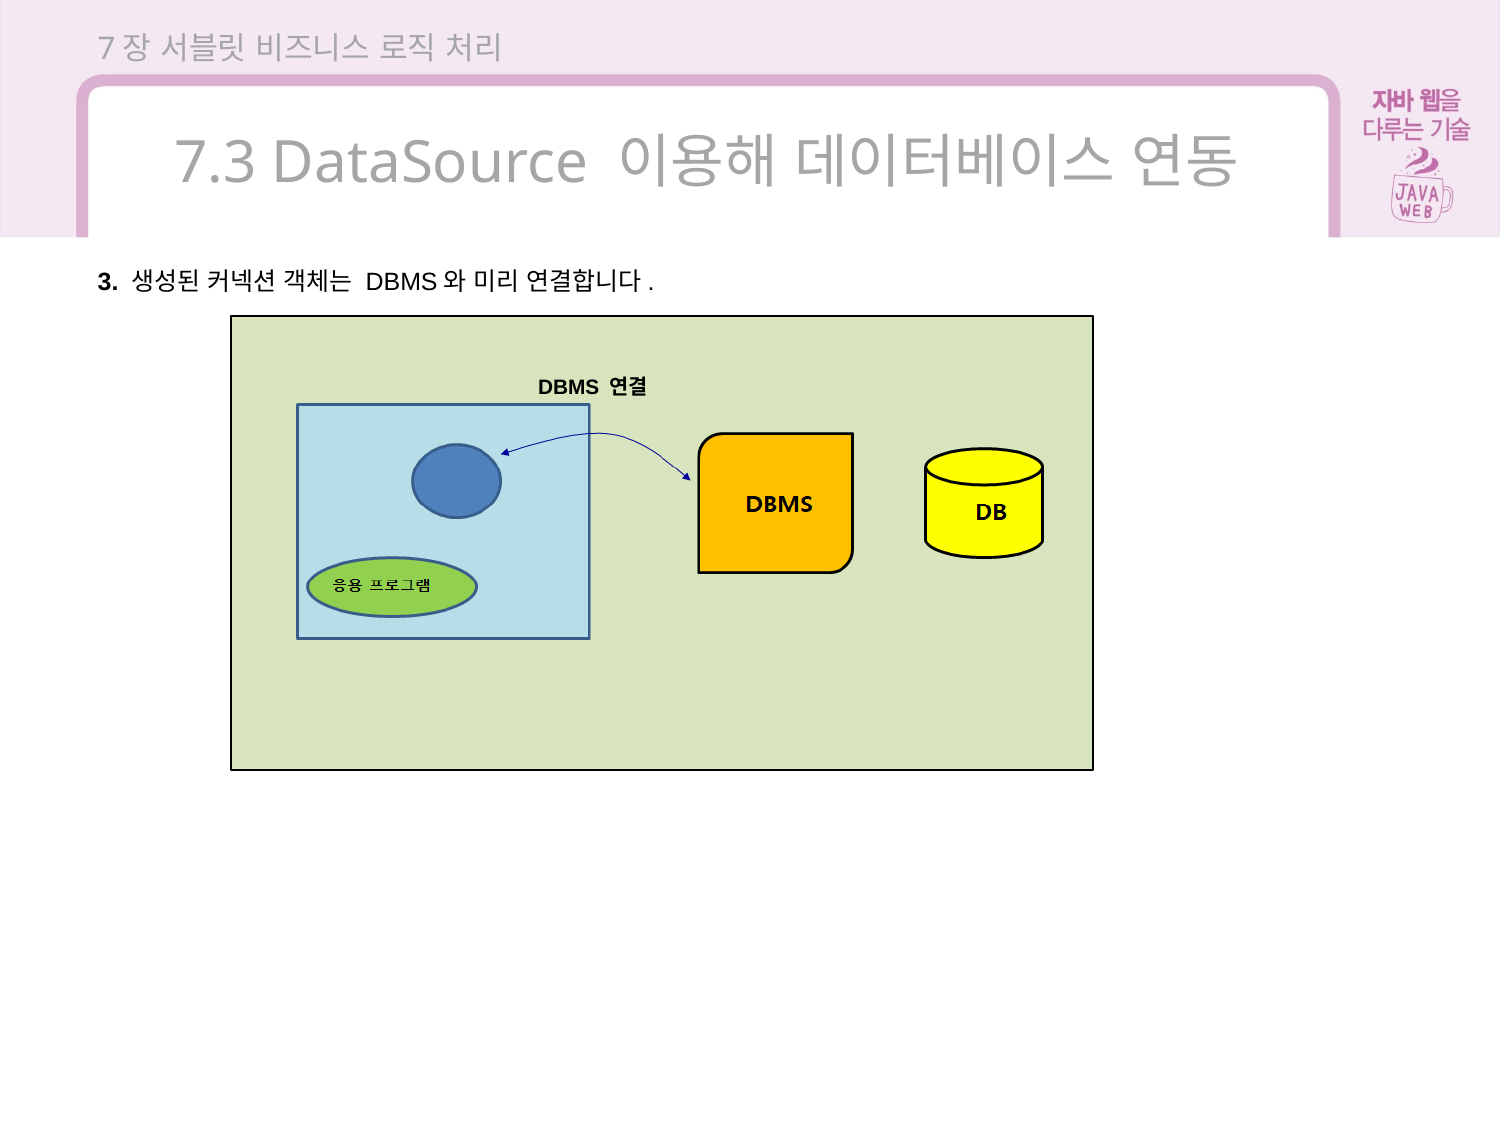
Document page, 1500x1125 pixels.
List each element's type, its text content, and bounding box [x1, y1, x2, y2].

text_box 3. 생성된 커넥션 객체는 DBMS와 미리 연결합니다. [82, 257, 1326, 303]
text_box 7.3 DataSource 이용해 데이터베이스 연동 [82, 117, 1331, 202]
text_box 7장 서블릿 비즈니스 로직 처리 [82, 0, 1133, 74]
picture [0, 0, 1500, 1125]
